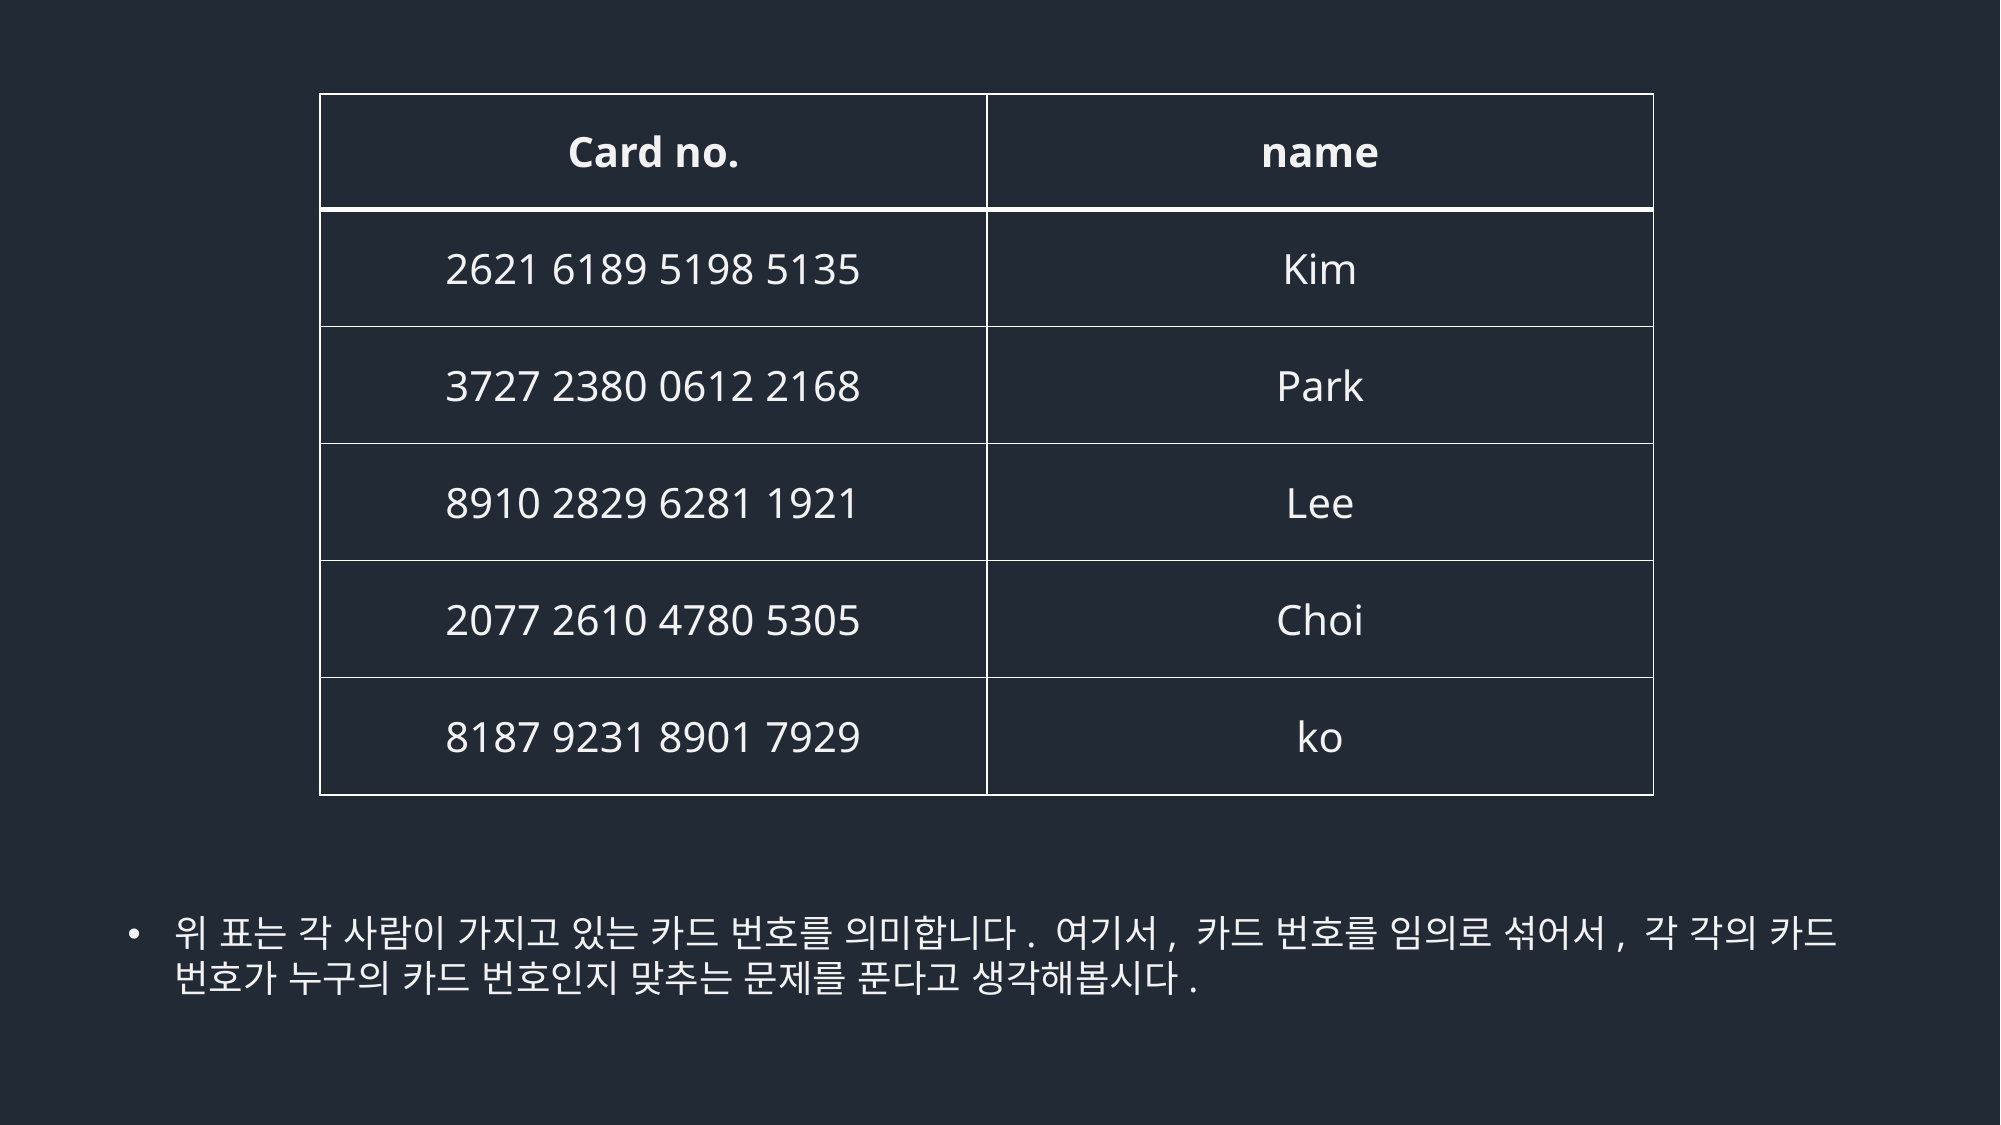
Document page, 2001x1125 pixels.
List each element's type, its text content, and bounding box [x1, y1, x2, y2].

table_cell 2077 2610 4780 5305 [321, 561, 986, 677]
table_cell Choi [988, 561, 1653, 677]
table_cell 8187 9231 8901 7929 [321, 678, 986, 794]
table_header name [988, 95, 1653, 207]
table_header Card no. [321, 95, 986, 207]
table_cell 3727 2380 0612 2168 [321, 327, 986, 443]
text_box 위 표는 각 사람이 가지고 있는 카드 번호를 의미합니다. 여기서, 카드 번호를 임의로 섞어서, 각 각의 카드 번호가 누구의 카드 번호인지 맞추는 문제를 푼다고 생각해봅시다. [112, 903, 1861, 1008]
table_cell ko [988, 678, 1653, 794]
table_cell Lee [988, 444, 1653, 560]
table_cell 8910 2829 6281 1921 [321, 444, 986, 560]
table_cell Park [988, 327, 1653, 443]
table_cell Kim [988, 212, 1653, 326]
table_cell 2621 6189 5198 5135 [321, 212, 986, 326]
